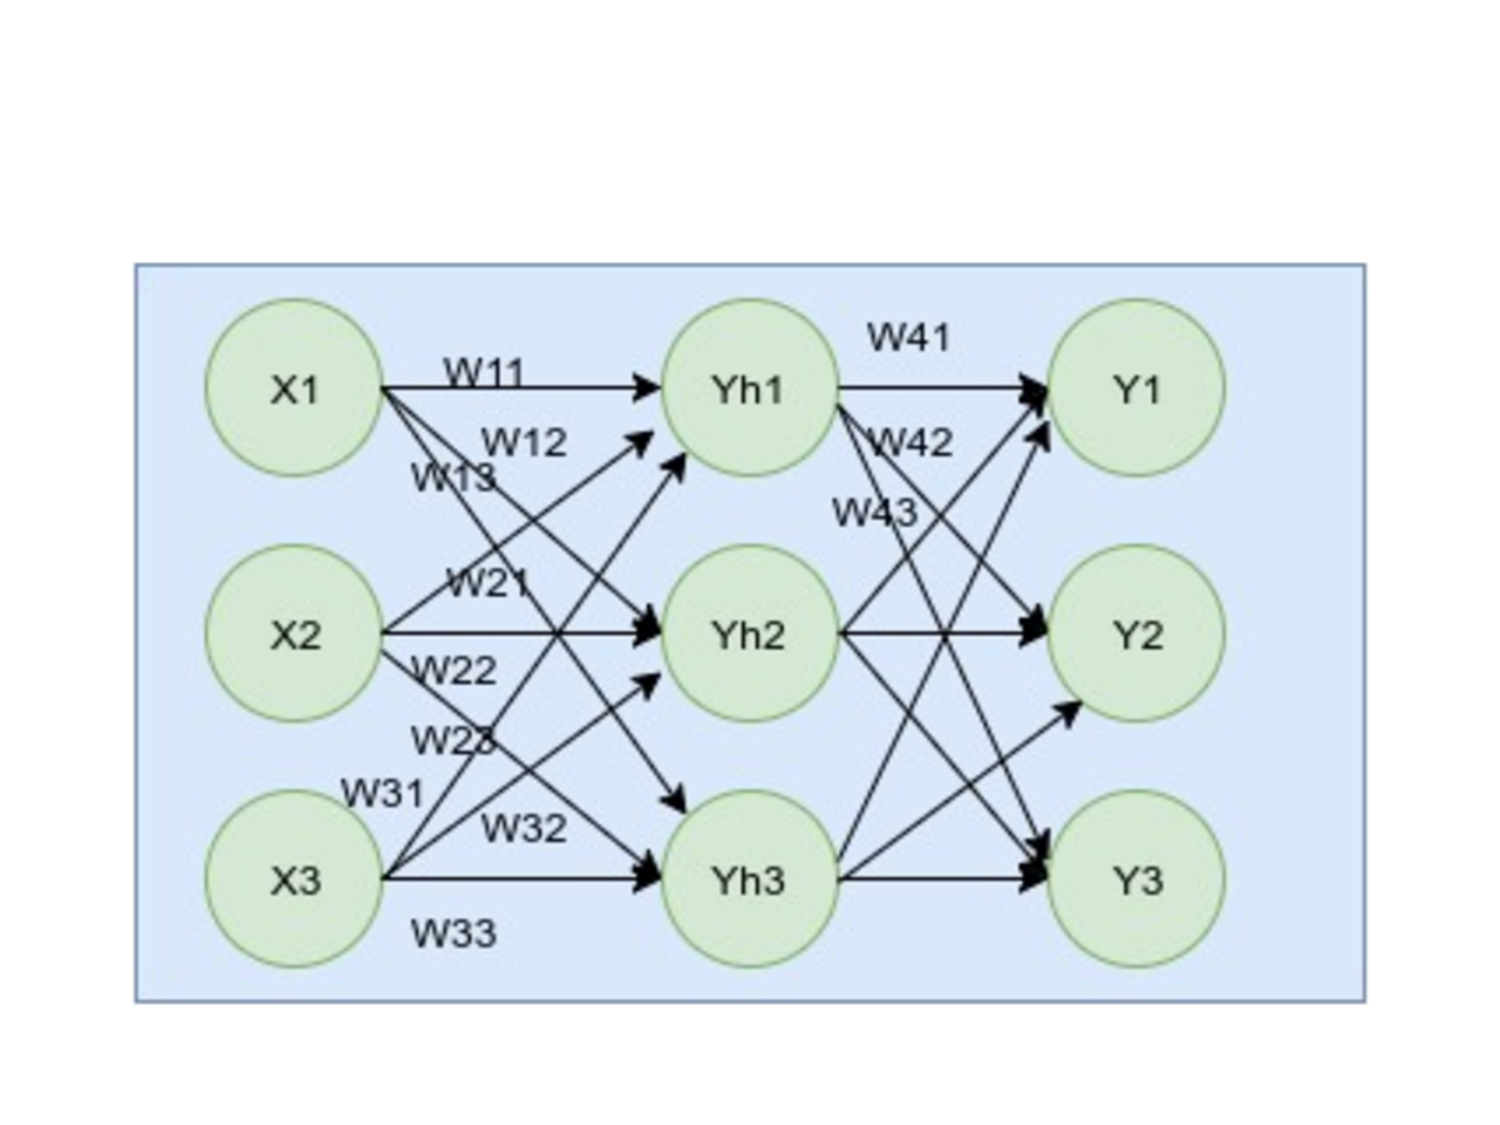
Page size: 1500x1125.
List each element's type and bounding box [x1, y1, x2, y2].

list [131, 262, 1369, 1006]
